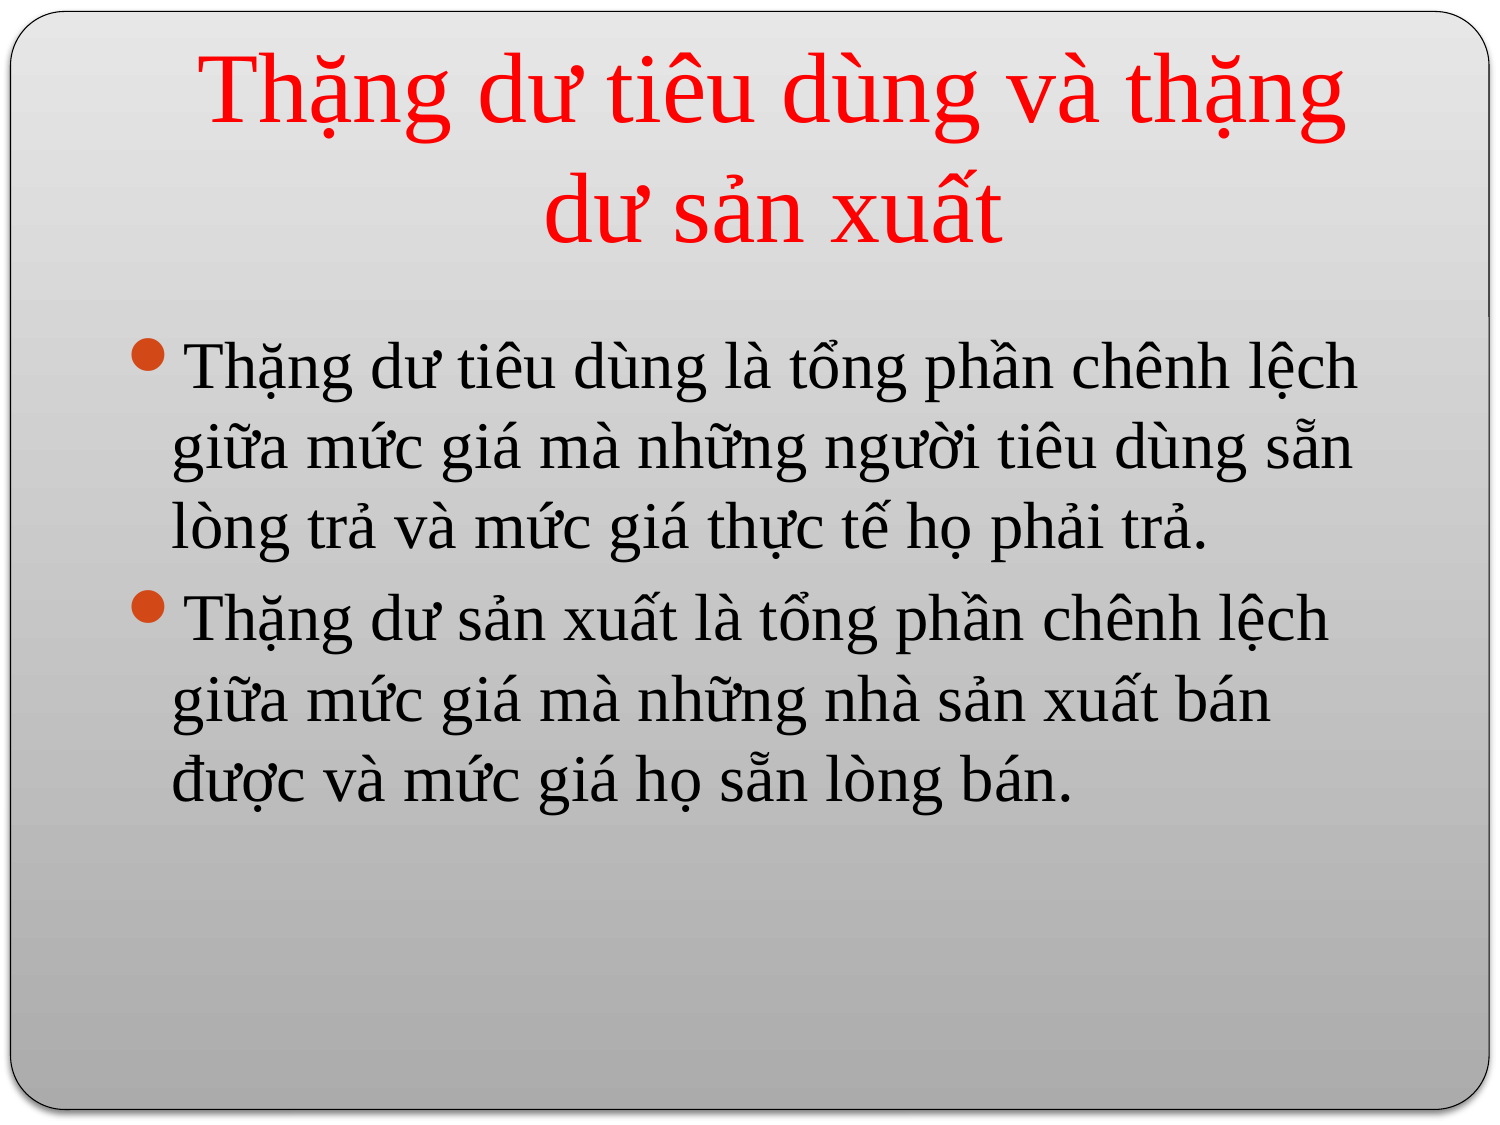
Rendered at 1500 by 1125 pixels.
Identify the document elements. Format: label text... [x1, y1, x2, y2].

list Thặng dư tiêu dùng là tổng phần chênh lệch giữa mức giá mà những người tiêu dùng sẵn lòng trả và mức giá thực tế họ phải trả. Thặng dư sản xuất là tổng phần chênh lệch giữa mức giá mà những nhà sản xuất bán được và mức giá họ sẵn lòng bán. [112, 314, 1436, 1059]
title Thặng dư tiêu dùng và thặng dư sản xuất [135, 90, 1411, 278]
